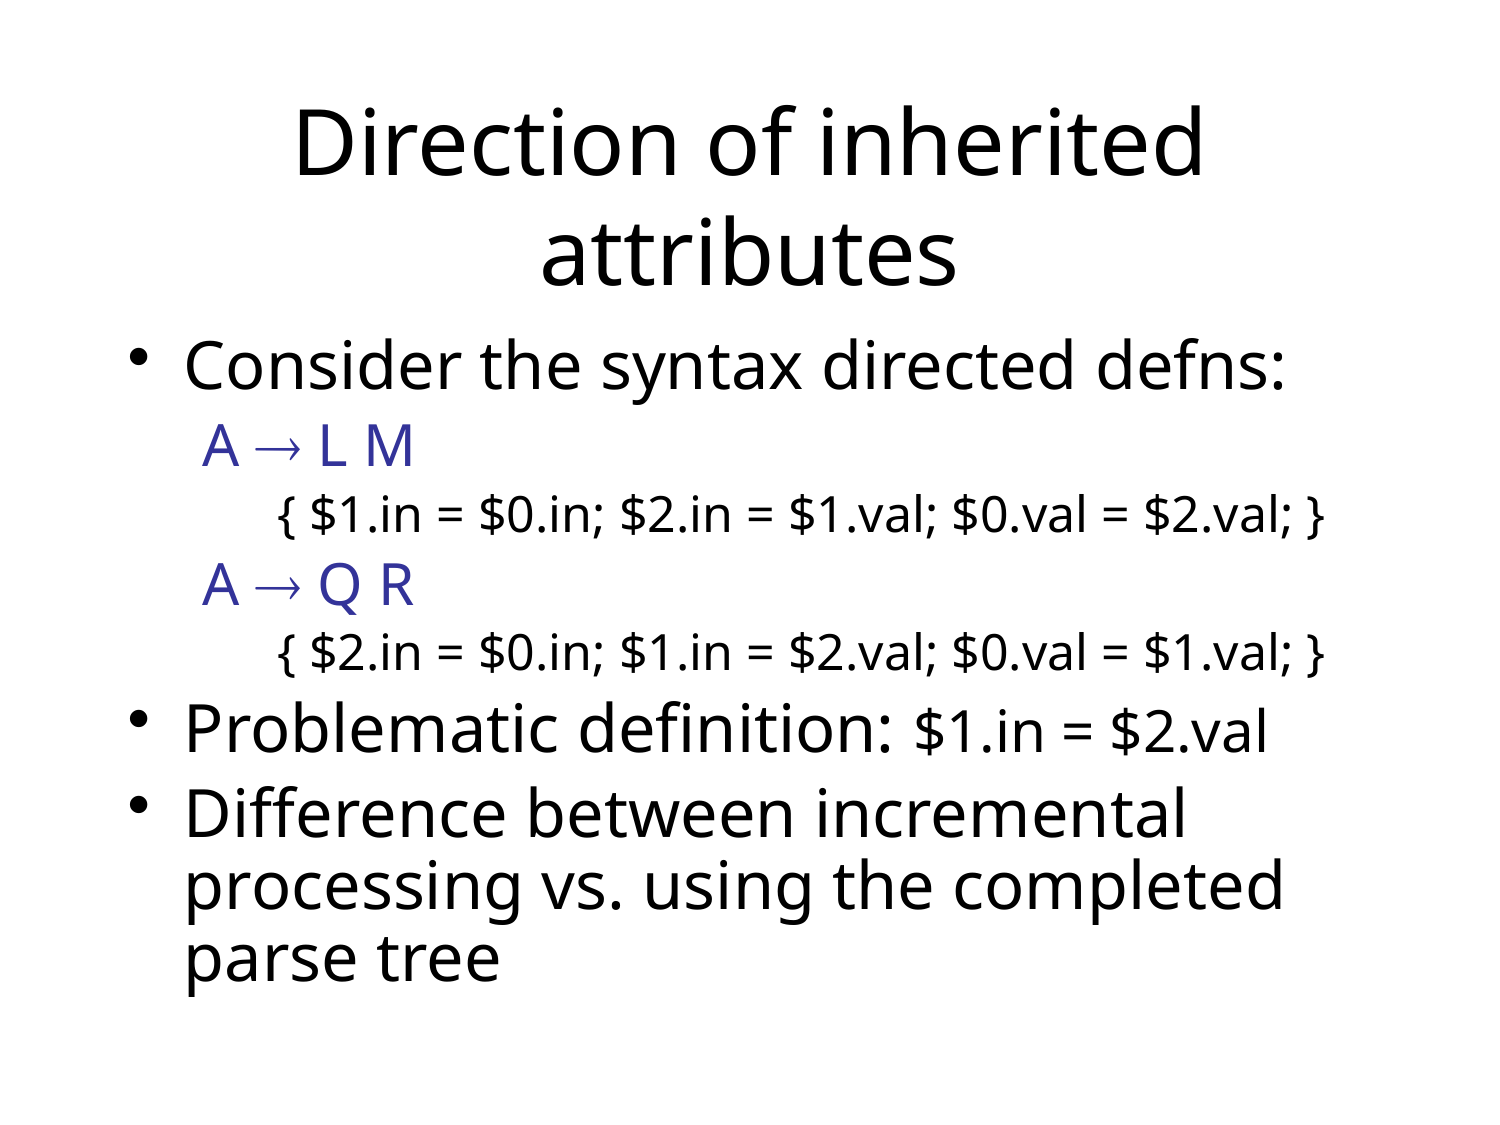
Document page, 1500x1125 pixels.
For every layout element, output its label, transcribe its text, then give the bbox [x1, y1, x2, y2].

list Consider the syntax directed defns: A  L M { $1.in = $0.in; $2.in = $1.val; $0.val = $2.val; } A  Q R { $2.in = $0.in; $1.in = $2.val; $0.val = $1.val; } Problematic definition: $1.in = $2.val Difference between incremental processing vs. using the completed parse tree [112, 324, 1388, 1001]
title Direction of inherited attributes [112, 99, 1388, 288]
